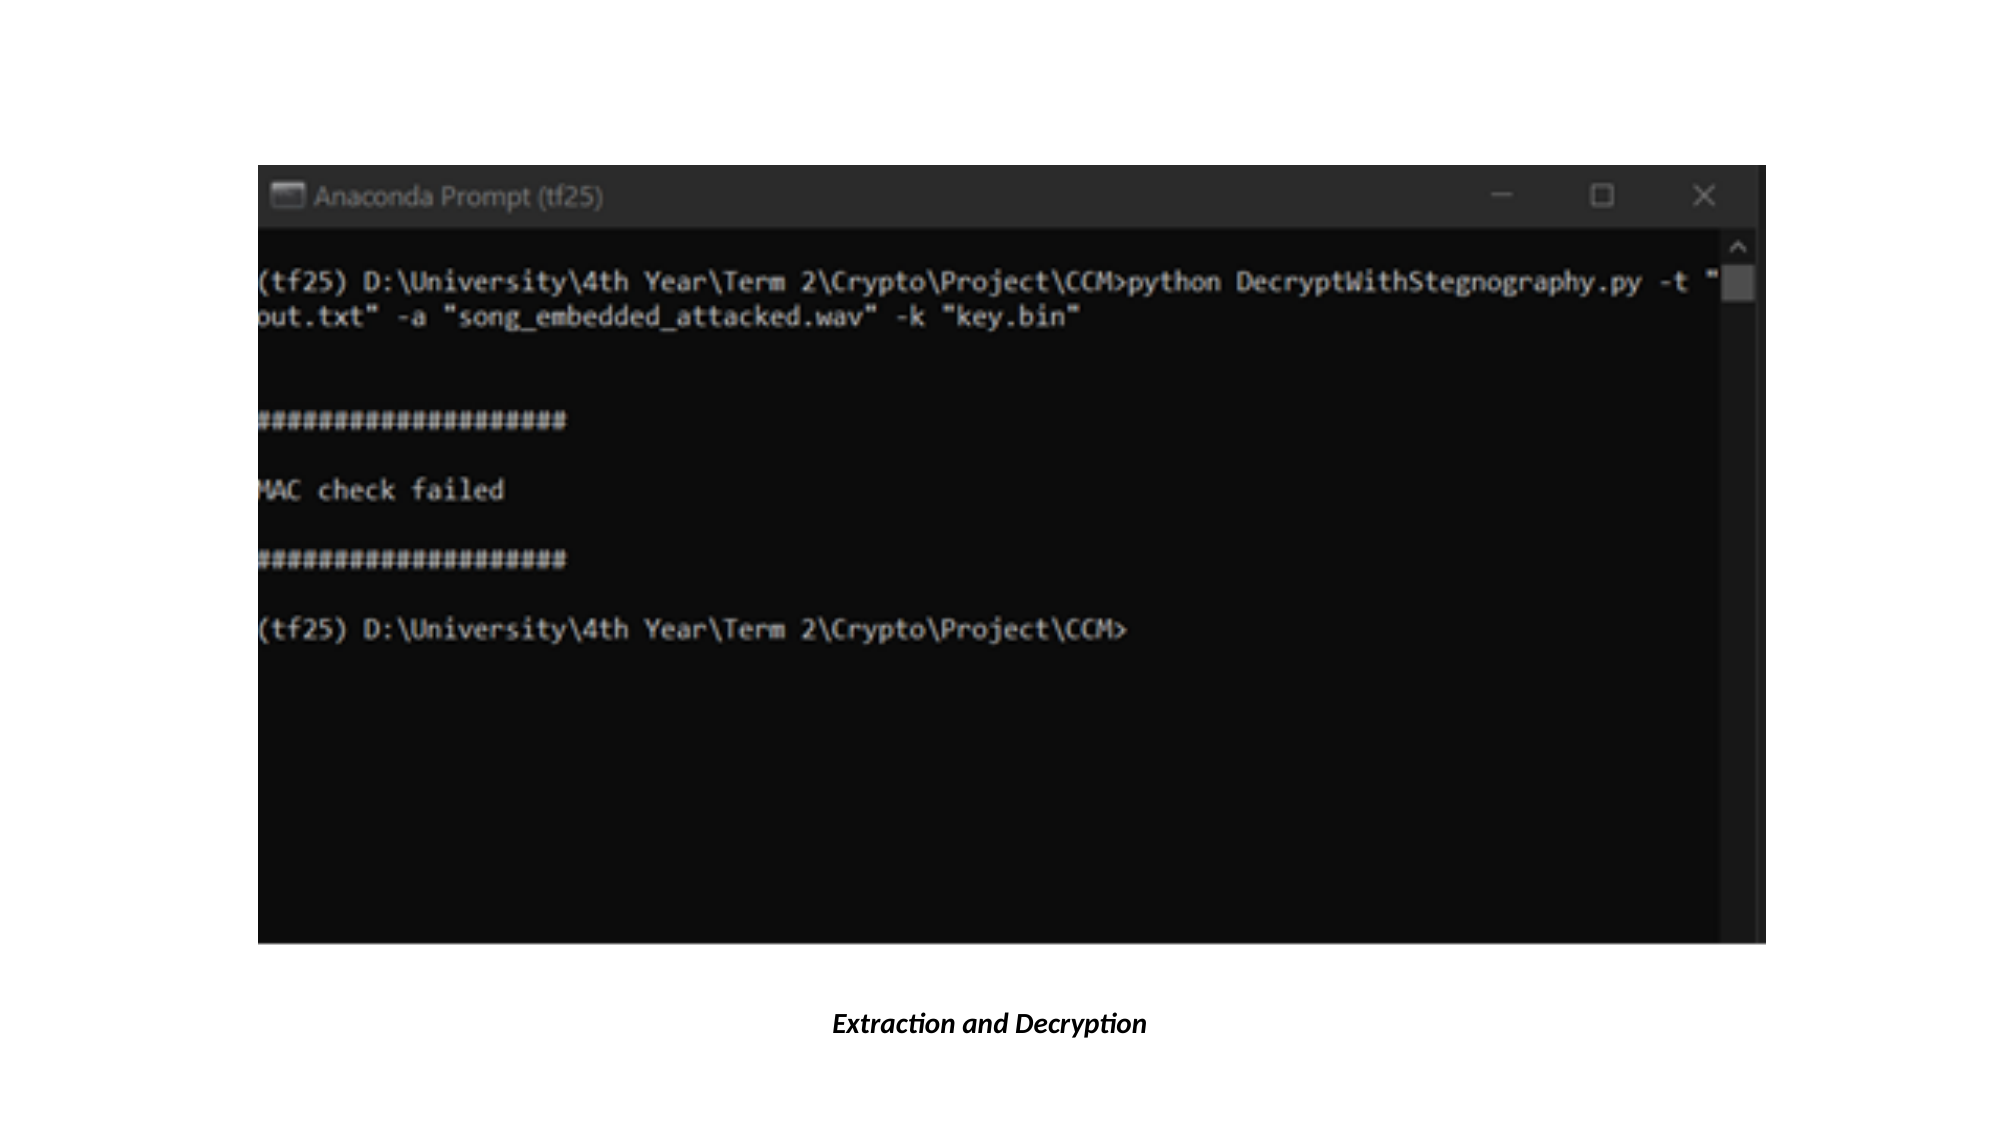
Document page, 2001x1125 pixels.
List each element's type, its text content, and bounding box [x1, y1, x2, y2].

text_box Extraction and Decryption [817, 996, 1268, 1047]
picture [258, 165, 1766, 948]
